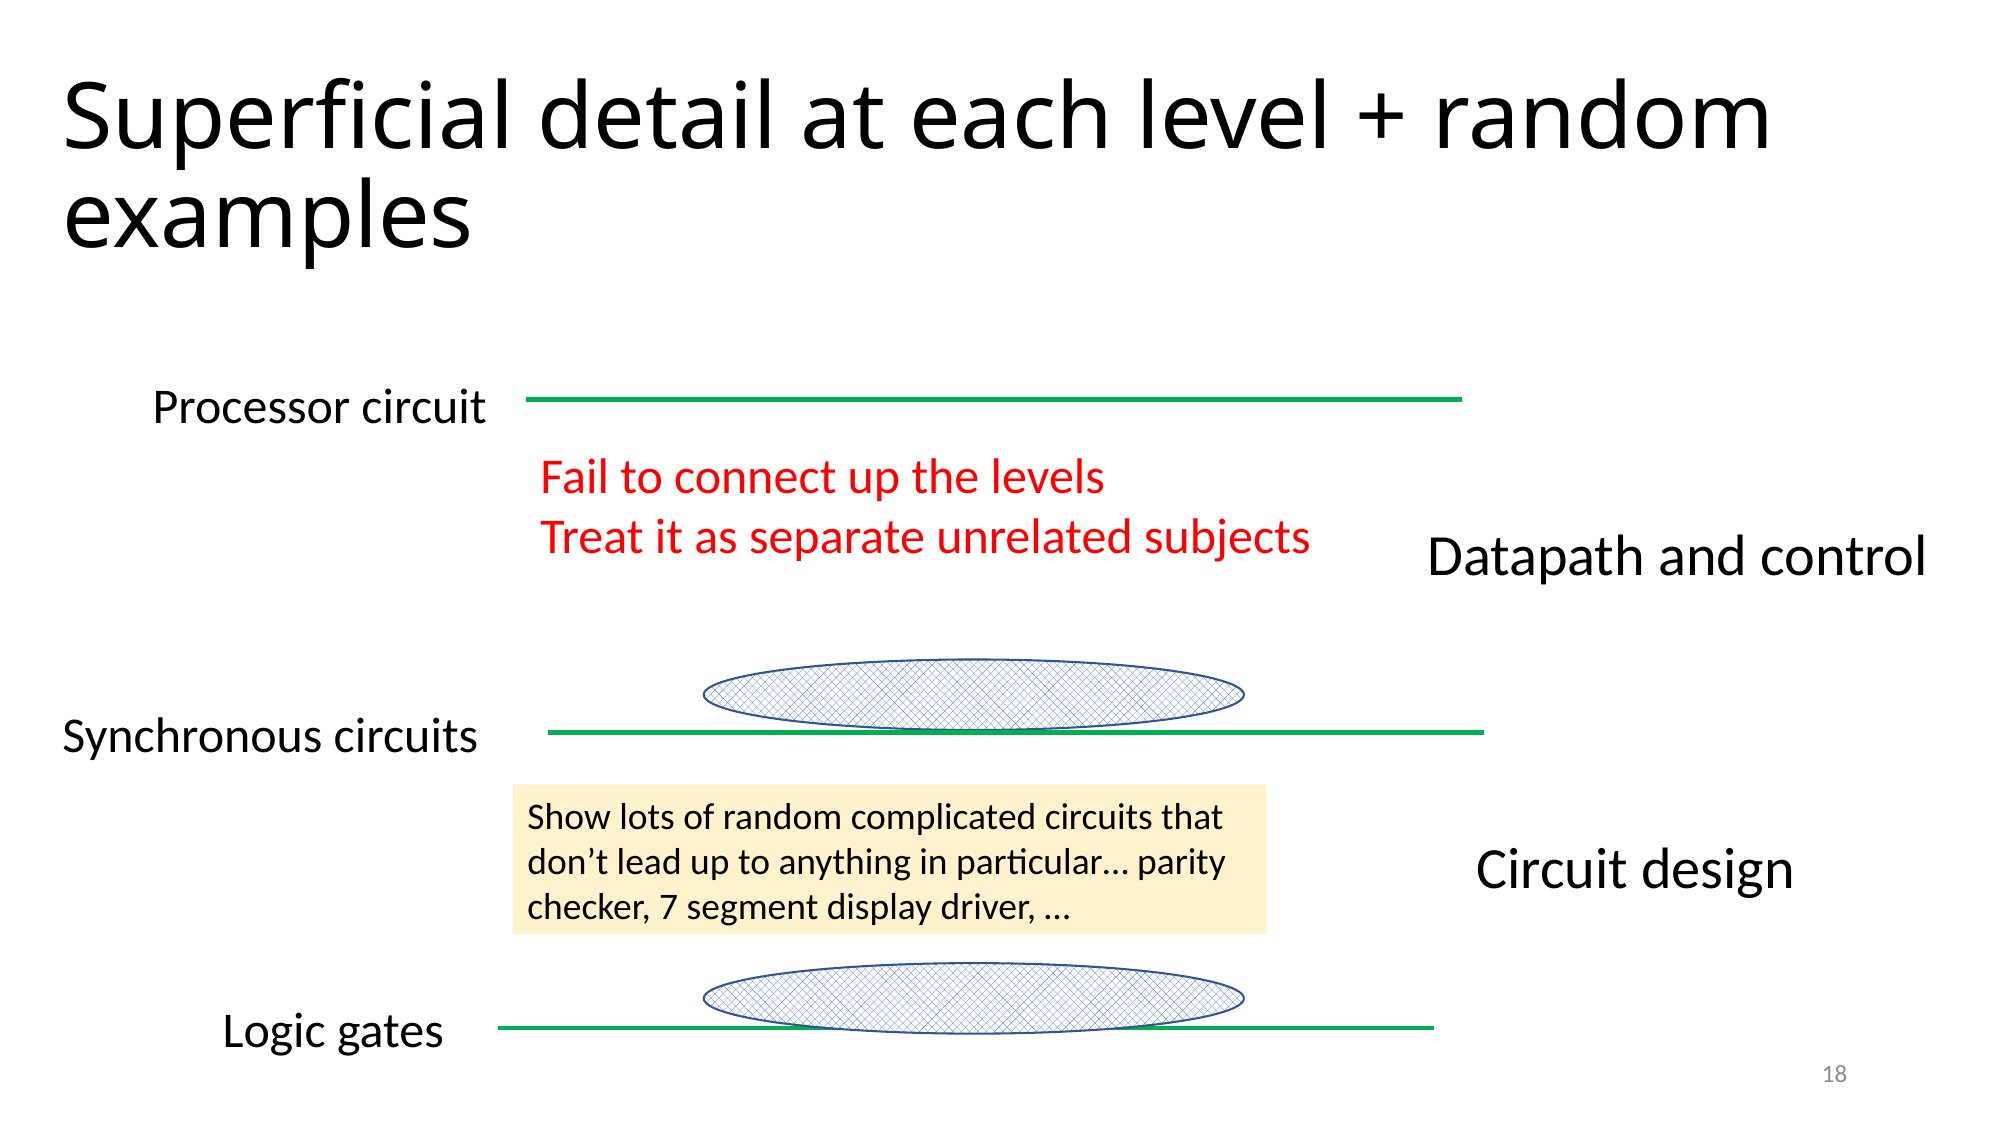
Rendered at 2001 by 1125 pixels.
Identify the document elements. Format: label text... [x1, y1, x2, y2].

text_box Circuit design [1461, 823, 1836, 908]
text_box Logic gates [126, 990, 459, 1065]
text_box [815, 1028, 1133, 1035]
text_box [702, 962, 1246, 1027]
text_box Show lots of random complicated circuits that don’t lead up to anything in particular… parity checker, 7 segment display driver, … [512, 784, 1267, 935]
slide_number 18 [1412, 1042, 1863, 1103]
text_box Fail to connect up the levels Treat it as separate unrelated subjects [525, 436, 1395, 571]
text_box Synchronous circuits [47, 694, 548, 770]
text_box Processor circuit [126, 366, 513, 442]
text_box Datapath and control [1412, 509, 1979, 595]
title Superficial detail at each level + random examples [47, 59, 1964, 278]
text_box [702, 658, 1246, 730]
